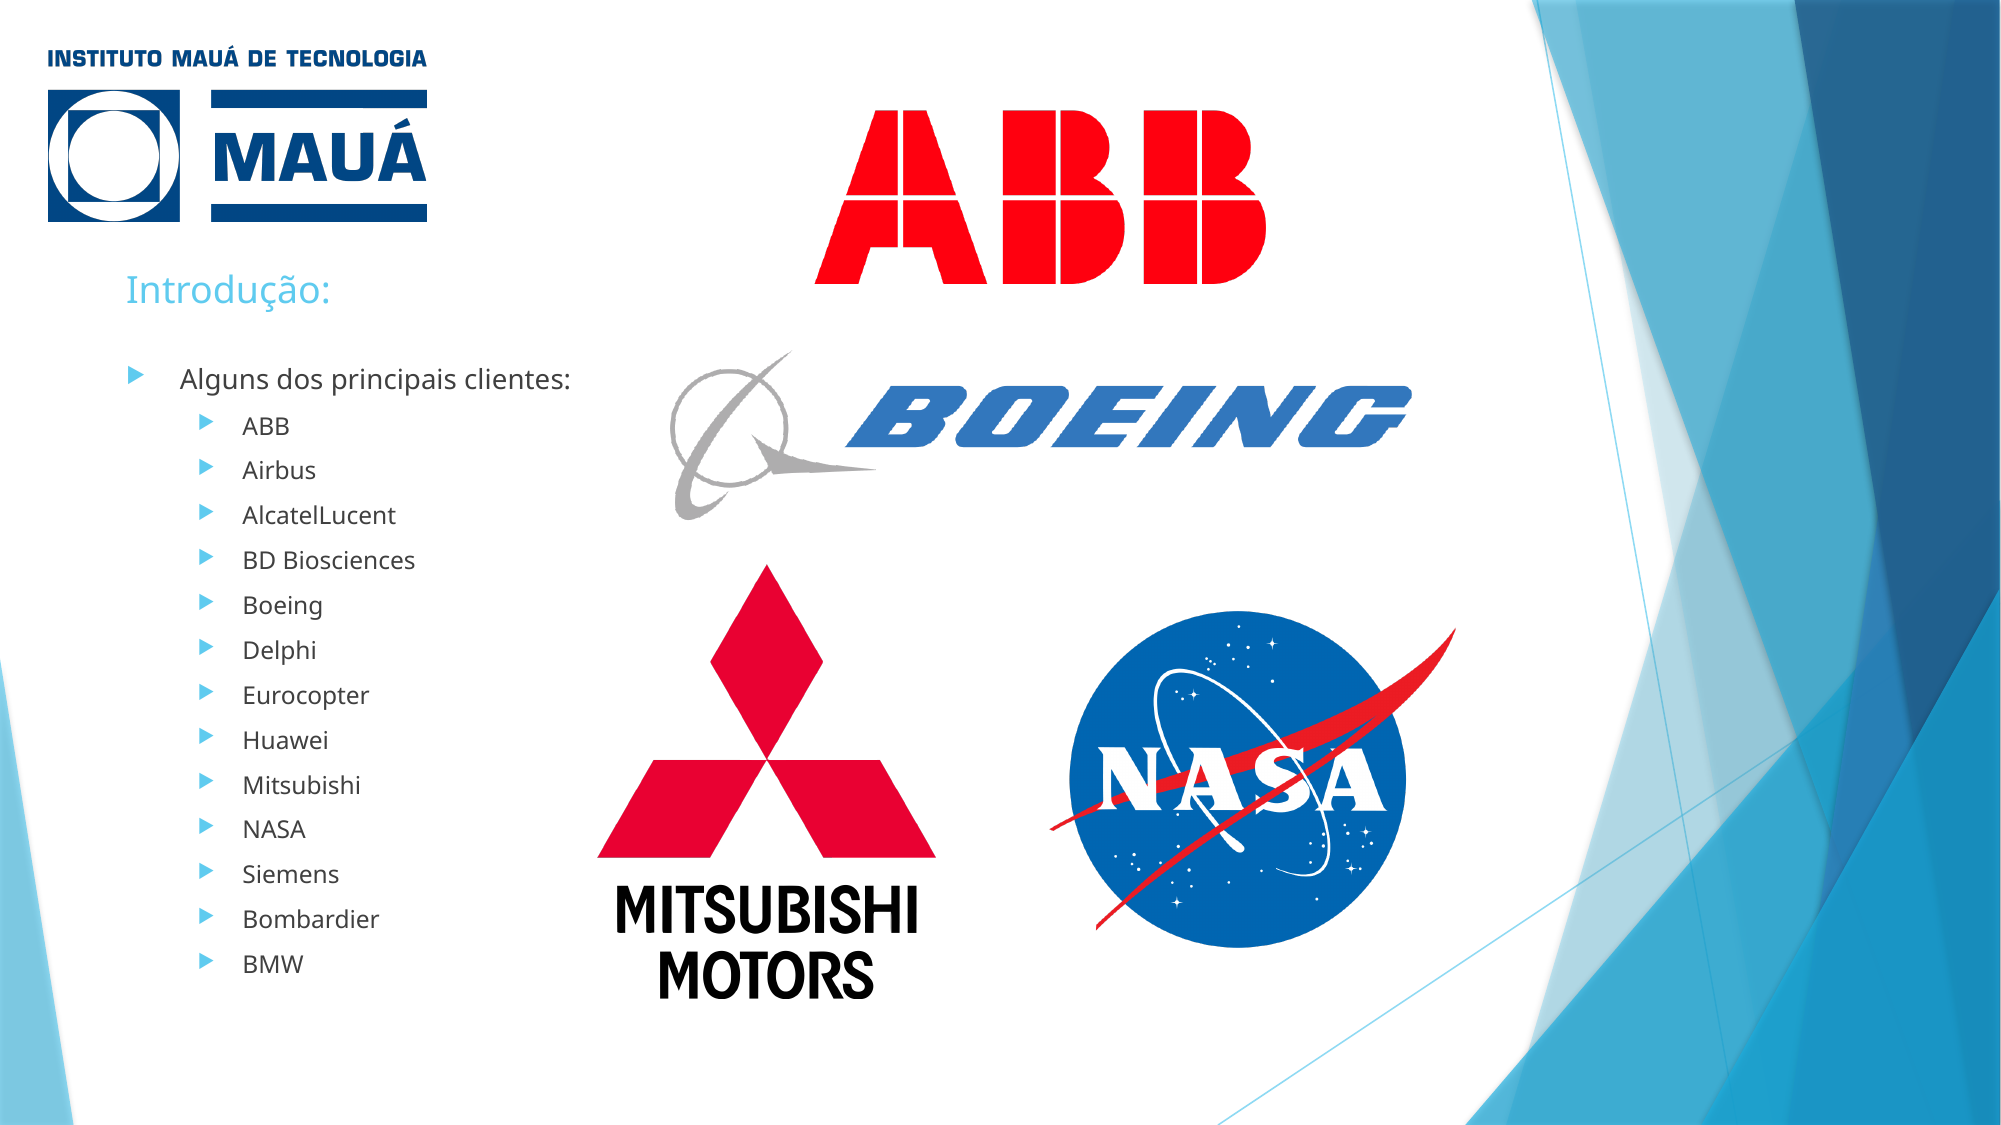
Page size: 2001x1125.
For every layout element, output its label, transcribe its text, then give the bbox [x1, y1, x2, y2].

picture [658, 340, 1421, 531]
picture [808, 105, 1271, 290]
picture [1039, 599, 1468, 964]
picture [596, 563, 936, 999]
text_box Introdução: [111, 258, 659, 320]
list Alguns dos principais clientes: ABB Airbus AlcatelLucent BD Biosciences Boeing Delphi Eurocopter Huawei Mitsubishi NASA Siemens Bombardier BMW [111, 354, 1522, 992]
picture [47, 44, 428, 223]
